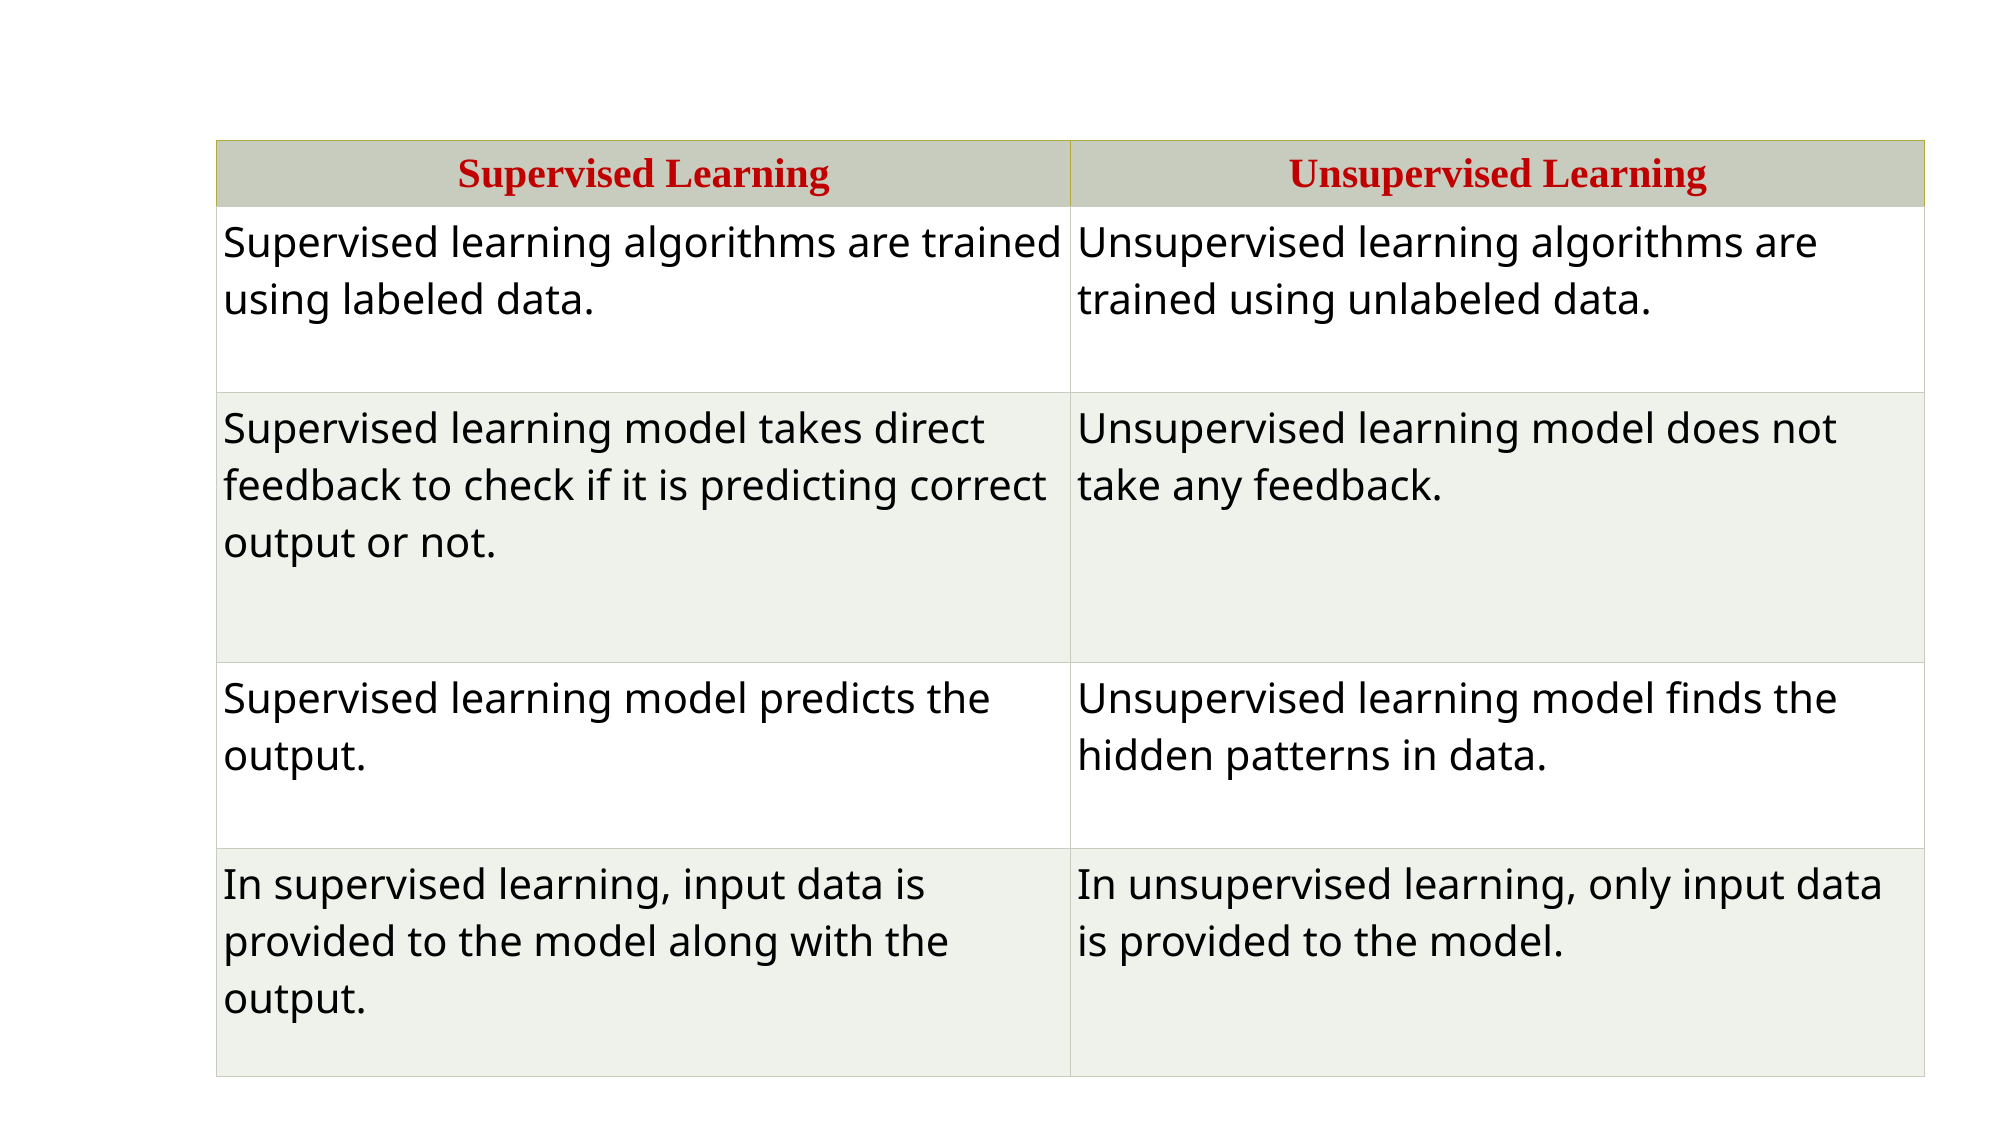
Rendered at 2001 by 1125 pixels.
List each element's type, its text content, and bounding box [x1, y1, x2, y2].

table_cell In unsupervised learning, only input data is provided to the model. [1071, 849, 1924, 1076]
table_header Unsupervised Learning [1071, 141, 1924, 206]
table_header Supervised Learning [217, 141, 1070, 206]
table_cell Supervised learning model predicts the output. [217, 663, 1070, 848]
table_cell Unsupervised learning model does not take any feedback. [1071, 393, 1924, 662]
table_cell Unsupervised learning model finds the hidden patterns in data. [1071, 663, 1924, 848]
table_cell Unsupervised learning algorithms are trained using unlabeled data. [1071, 207, 1924, 392]
table_cell In supervised learning, input data is provided to the model along with the output. [217, 849, 1070, 1076]
table_cell Supervised learning model takes direct feedback to check if it is predicting correct output or not. [217, 393, 1070, 662]
table_cell Supervised learning algorithms are trained using labeled data. [217, 207, 1070, 392]
